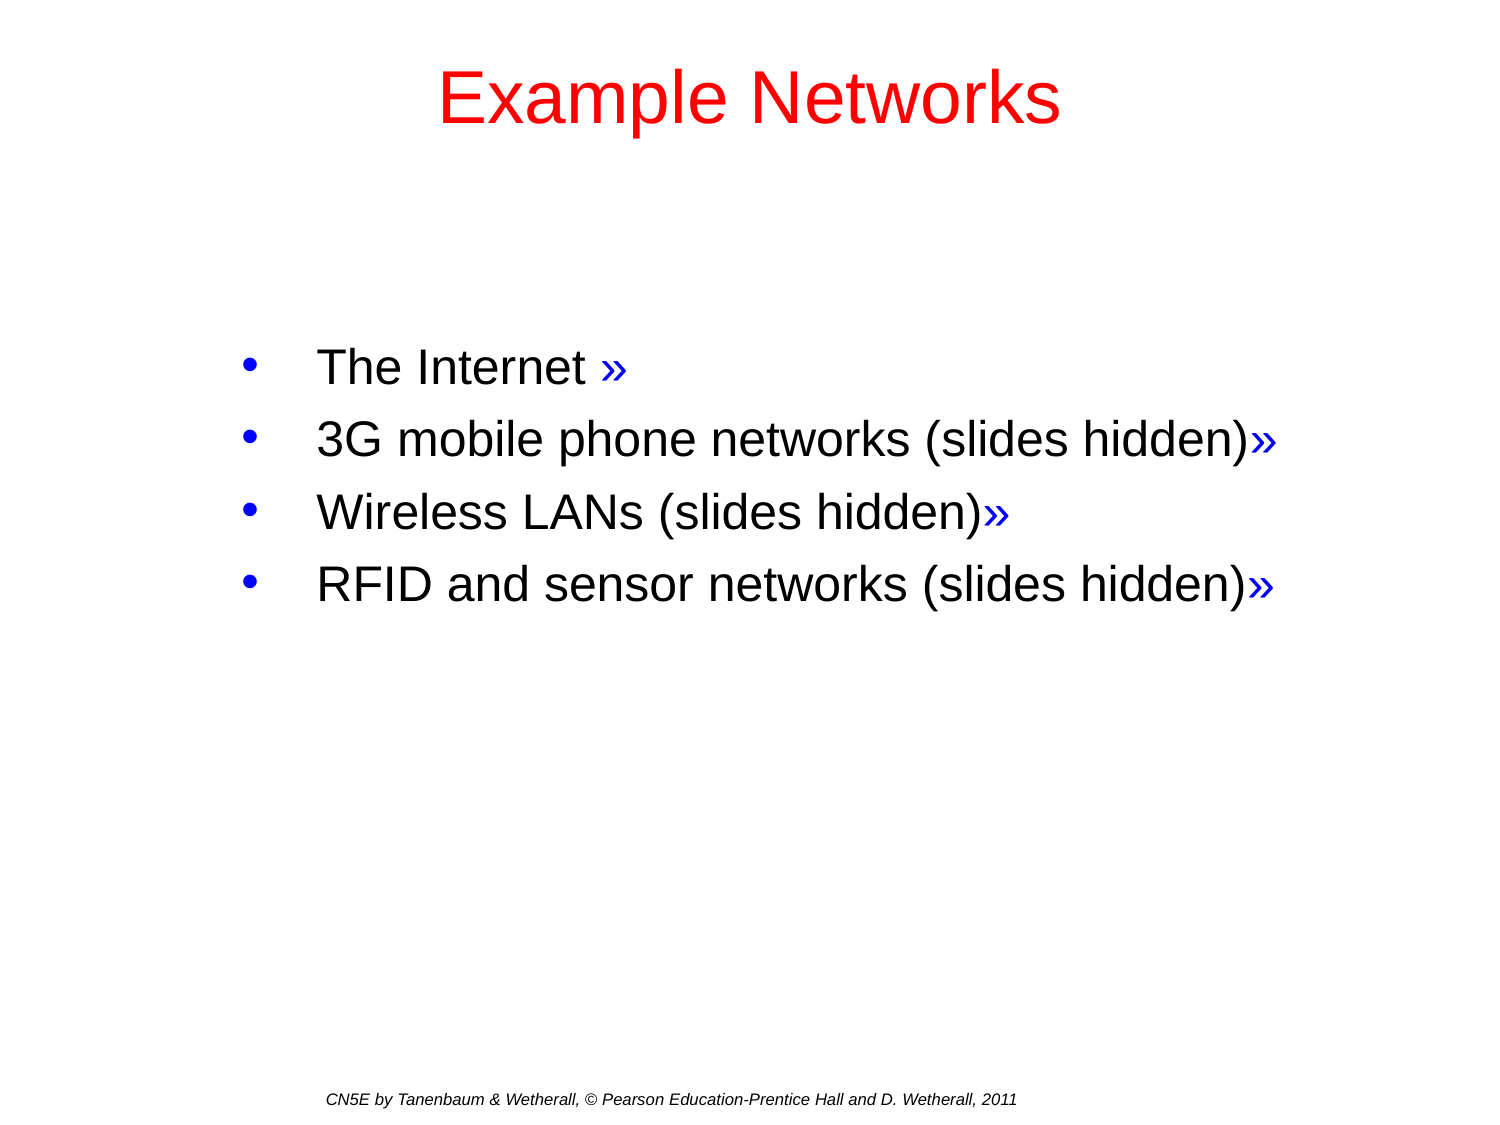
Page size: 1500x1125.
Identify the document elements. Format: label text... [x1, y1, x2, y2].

footer CN5E by Tanenbaum & Wetherall, © Pearson Education-Prentice Hall and D. Wetherall, 2011 [180, 1080, 1165, 1125]
title Example Networks [0, 0, 1500, 188]
list The Internet » 3G mobile phone networks (slides hidden)» Wireless LANs (slides hidden)» RFID and sensor networks (slides hidden)» [226, 326, 1427, 987]
